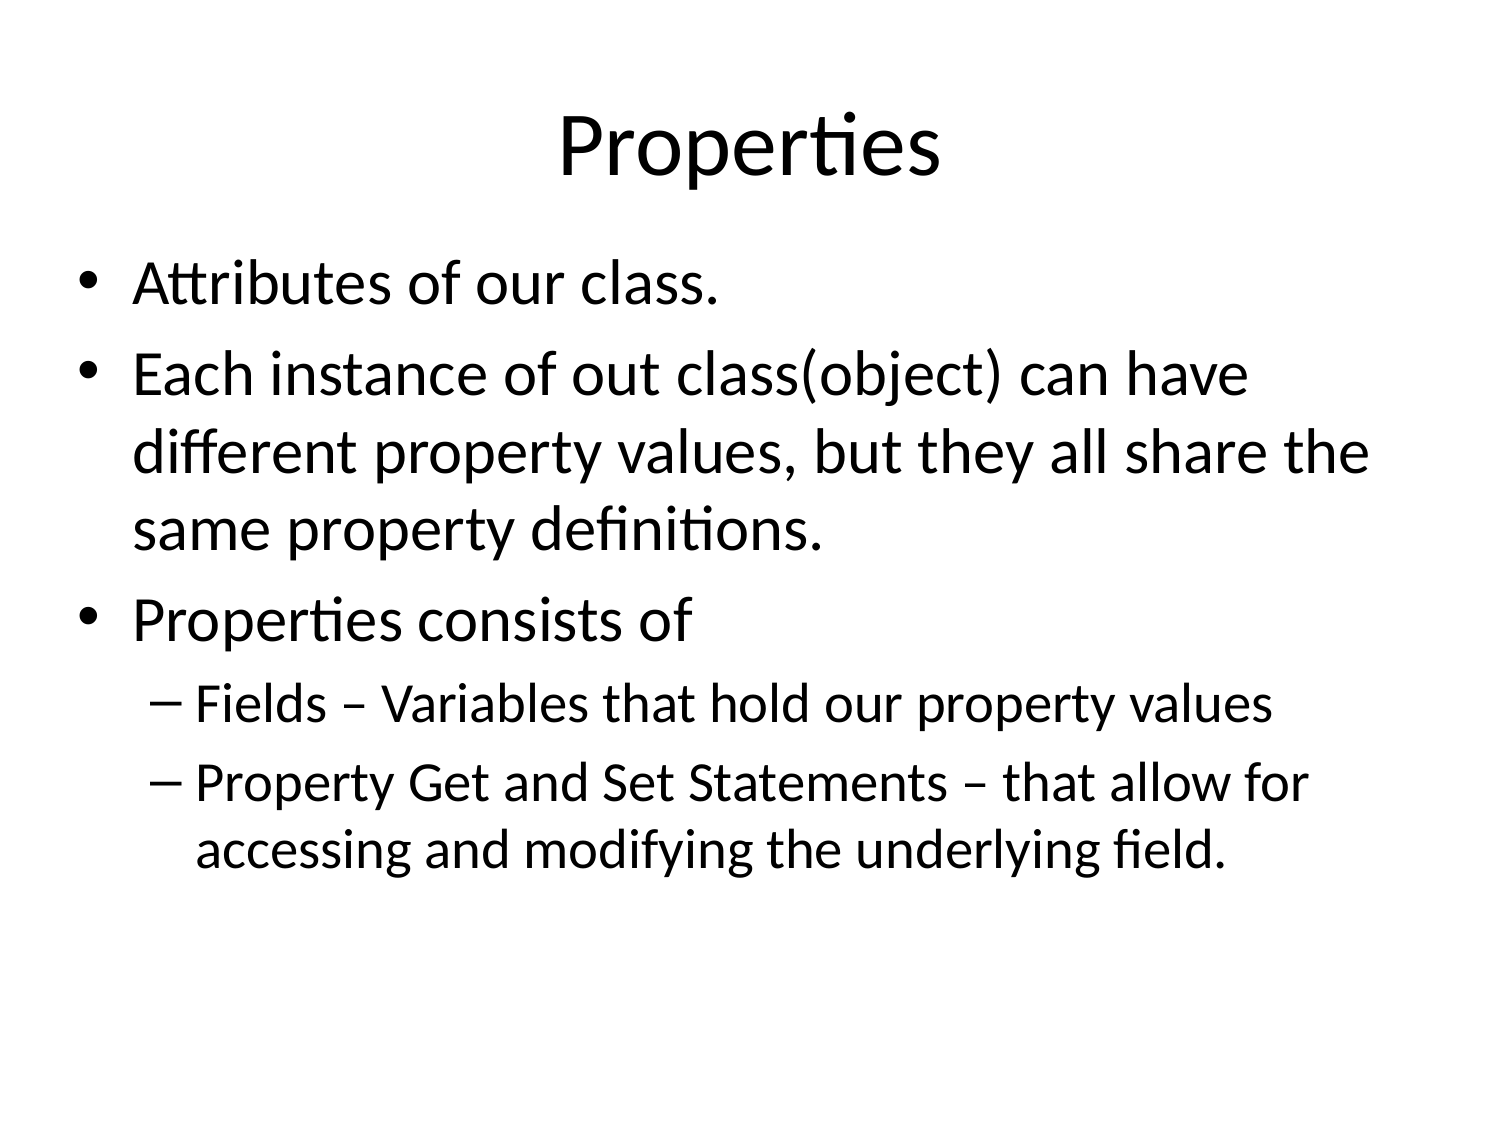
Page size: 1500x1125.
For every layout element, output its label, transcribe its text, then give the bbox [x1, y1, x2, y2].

title Properties [75, 45, 1425, 232]
list Attributes of our class. Each instance of out class(object) can have different property values, but they all share the same property definitions. Properties consists of Fields – Variables that hold our property values Property Get and Set Statements – that allow for accessing and modifying the underlying field. [62, 232, 1443, 893]
